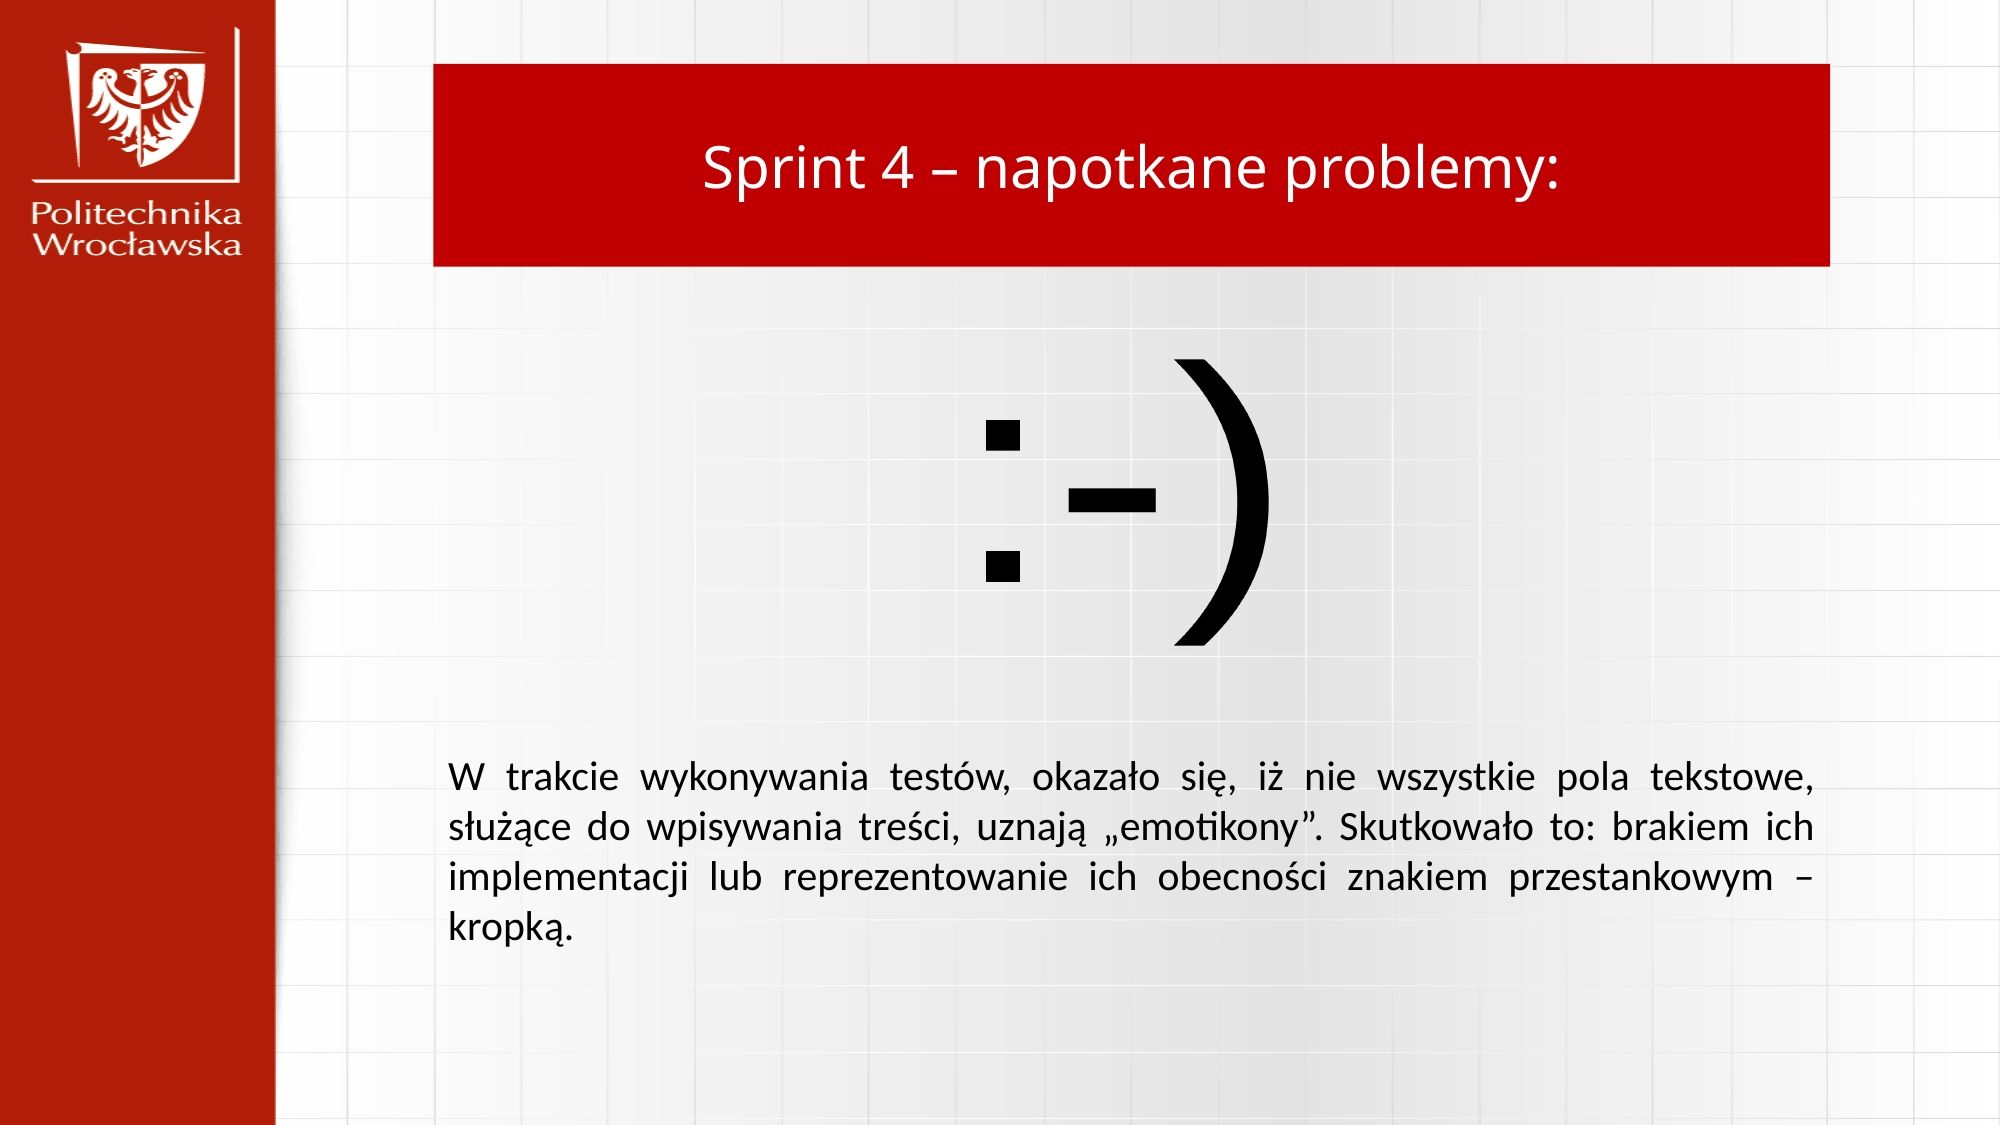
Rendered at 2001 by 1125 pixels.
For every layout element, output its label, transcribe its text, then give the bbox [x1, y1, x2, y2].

text_box W trakcie wykonywania testów, okazało się, iż nie wszystkie pola tekstowe, służące do wpisywania treści, uznają „emotikony”. Skutkowało to: brakiem ich implementacji lub reprezentowanie ich obecności znakiem przestankowym – kropką. [433, 741, 1831, 956]
list Sprint 4 – napotkane problemy: [433, 63, 1831, 267]
picture [0, 0, 2000, 1125]
